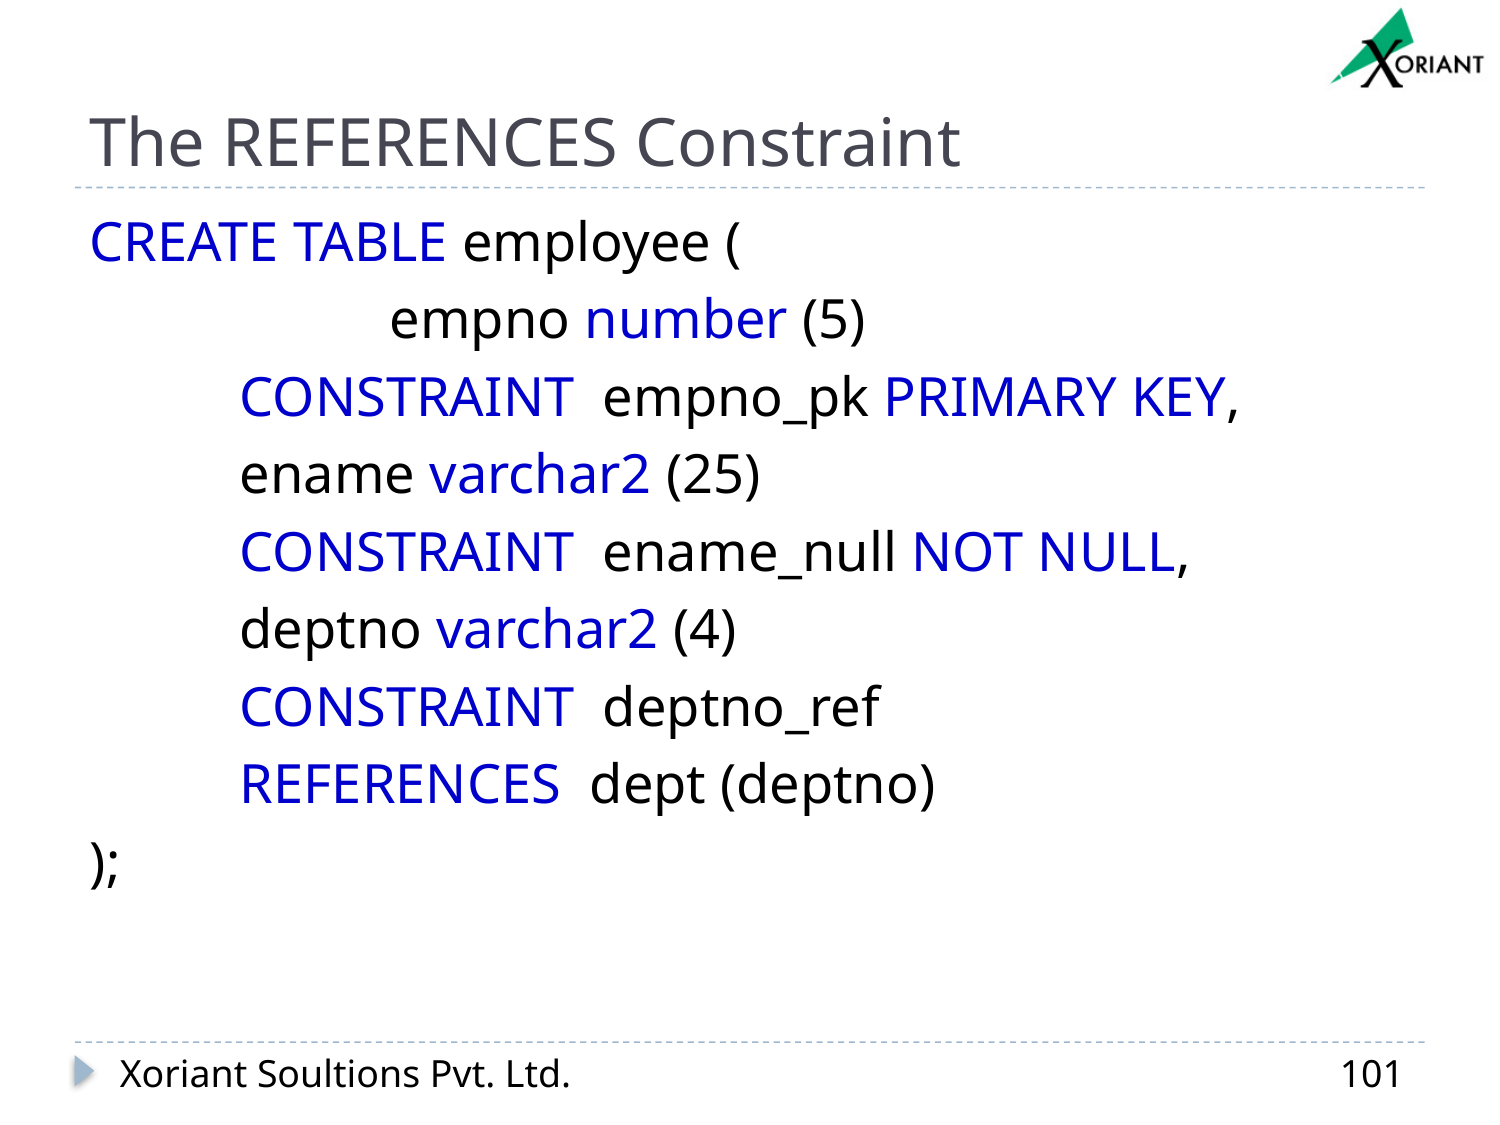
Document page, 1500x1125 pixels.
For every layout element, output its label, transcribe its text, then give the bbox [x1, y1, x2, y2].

title The REFERENCES Constraint [75, 24, 1425, 188]
slide_number 101 [1325, 1042, 1425, 1103]
picture [1325, 0, 1500, 91]
footer Xoriant Soultions Pvt. Ltd. [105, 1042, 675, 1103]
list CREATE TABLE employee ( empno number (5) CONSTRAINT empno_pk PRIMARY KEY, ename varchar2 (25) CONSTRAINT ename_null NOT NULL, deptno varchar2 (4) CONSTRAINT deptno_ref REFERENCES dept (deptno) ); [75, 200, 1425, 1010]
